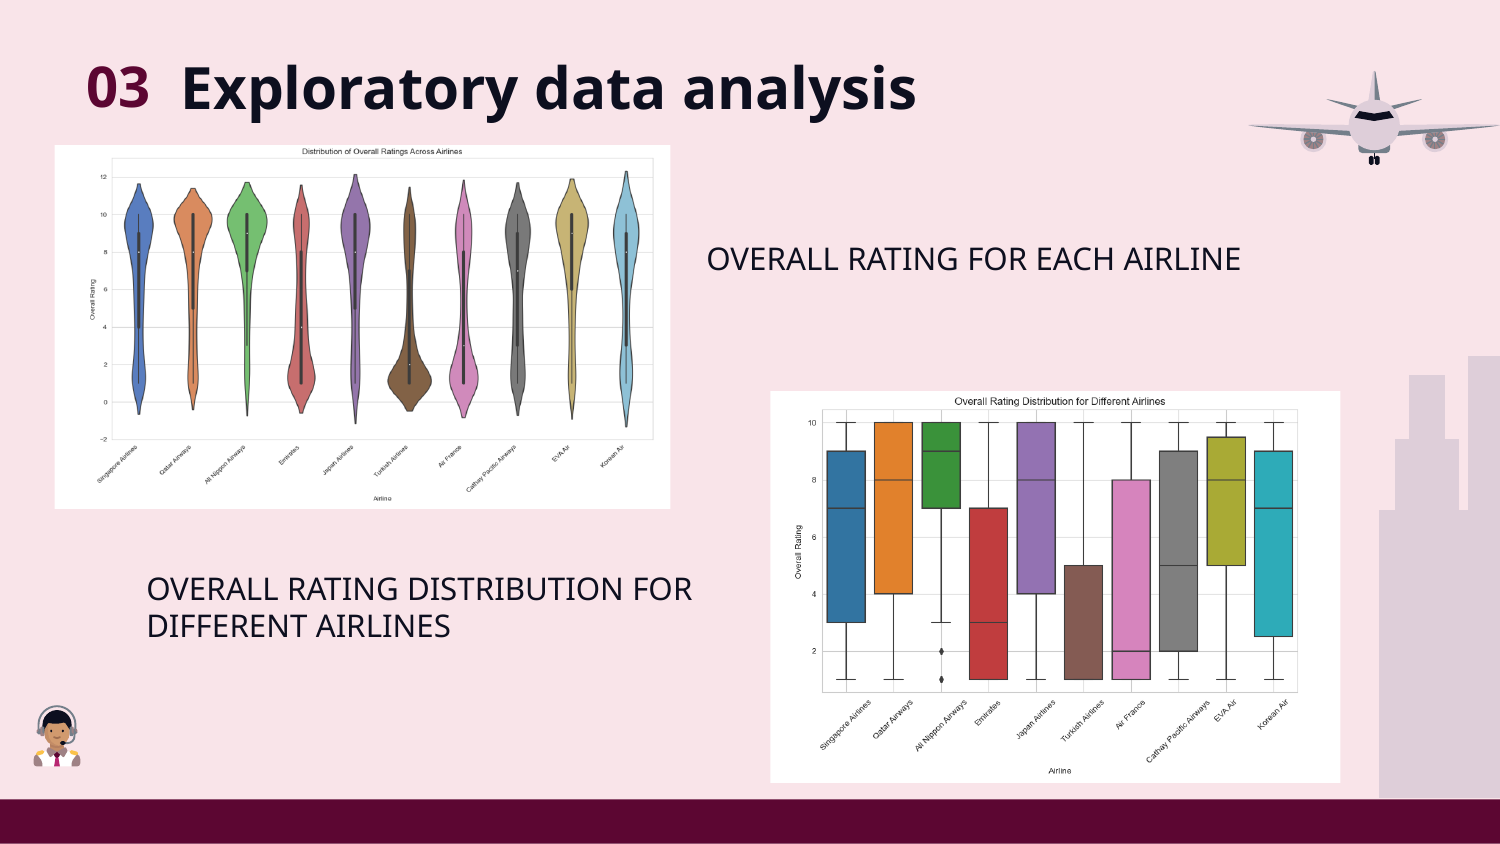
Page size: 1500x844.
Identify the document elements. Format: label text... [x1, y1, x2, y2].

picture [770, 390, 1341, 784]
title 03 [71, 36, 176, 144]
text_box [1247, 70, 1500, 166]
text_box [33, 704, 81, 767]
title Exploratory data analysis [176, 36, 1429, 131]
subtitle OVERALL RATING DISTRIBUTION FOR DIFFERENT AIRLINES [131, 553, 765, 706]
picture [54, 145, 671, 509]
subtitle OVERALL RATING FOR EACH AIRLINE [691, 224, 1341, 311]
